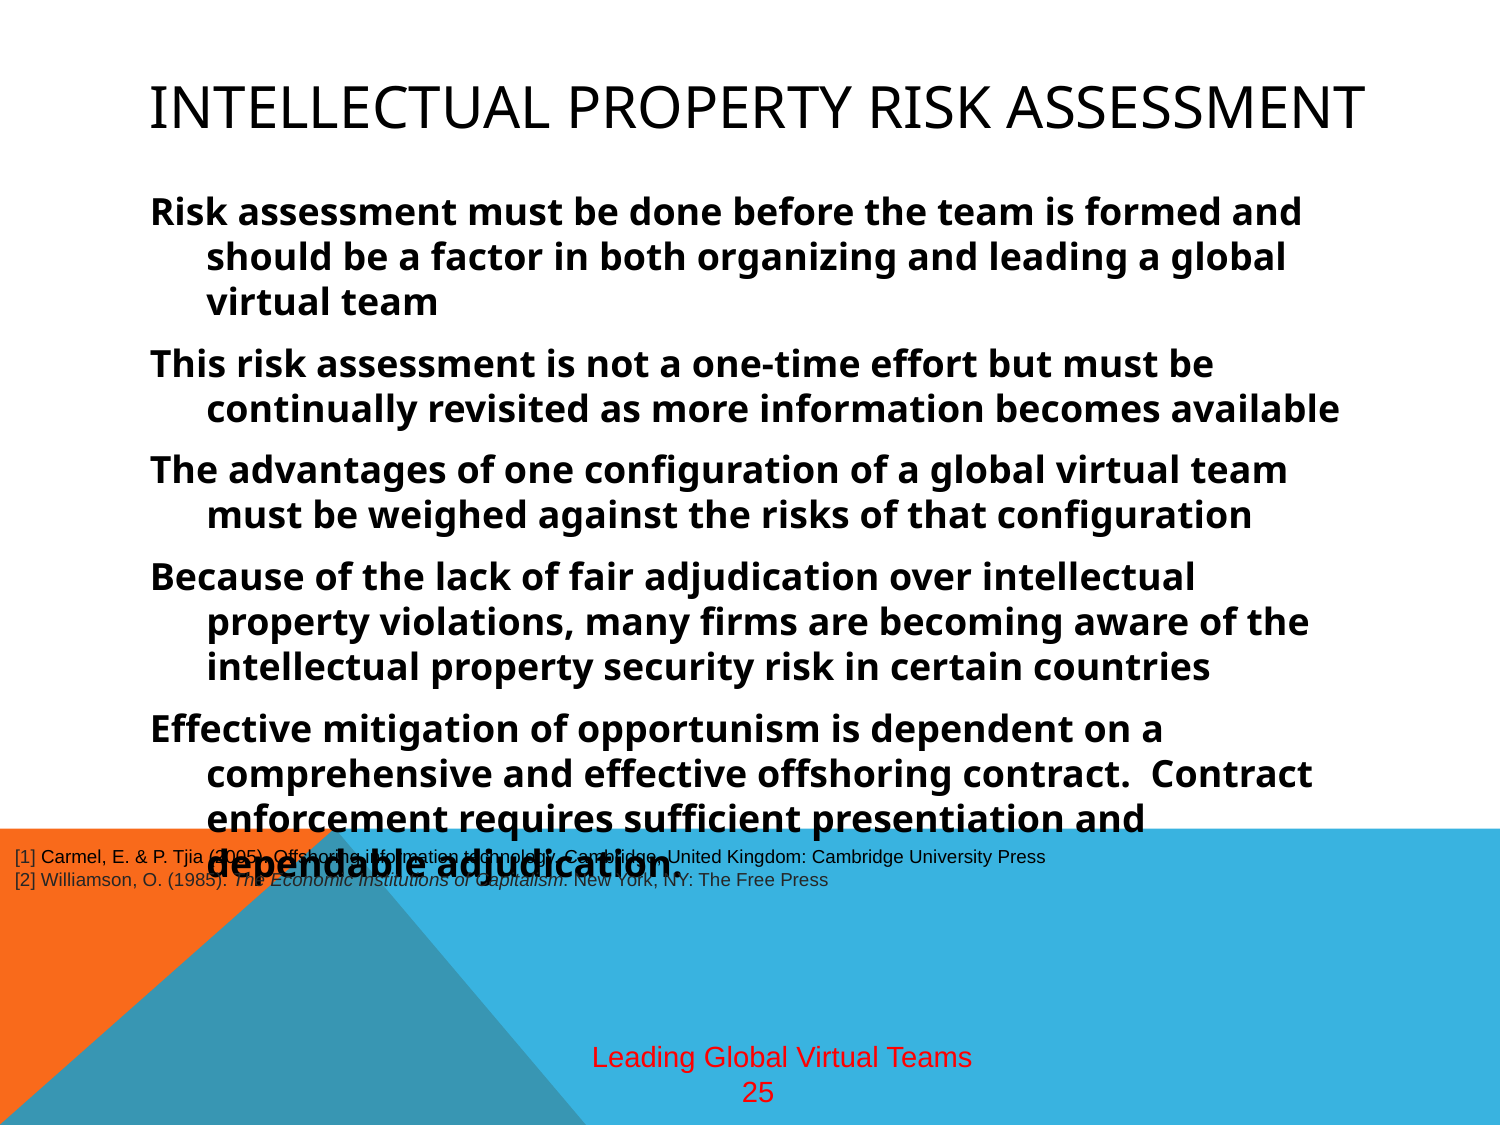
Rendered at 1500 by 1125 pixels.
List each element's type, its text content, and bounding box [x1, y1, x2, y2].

text_box [1] Carmel, E. & P. Tjia (2005). Offshoring information technology. Cambridge, United Kingdom: Cambridge University Press [2] Williamson, O. (1985). The Economic Institutions of Capitalism. New York, NY: The Free Press [0, 837, 1425, 898]
title Intellectual property risk assessment [134, 59, 1475, 150]
list Risk assessment must be done before the team is formed and should be a factor in both organizing and leading a global virtual team This risk assessment is not a one-time effort but must be continually revisited as more information becomes available The advantages of one configuration of a global virtual team must be weighed against the risks of that configuration Because of the lack of fair adjudication over intellectual property violations, many firms are becoming aware of the intellectual property security risk in certain countries Effective mitigation of opportunism is dependent on a comprehensive and effective offshoring contract. Contract enforcement requires sufficient presentiation and dependable adjudication. [134, 180, 1369, 813]
